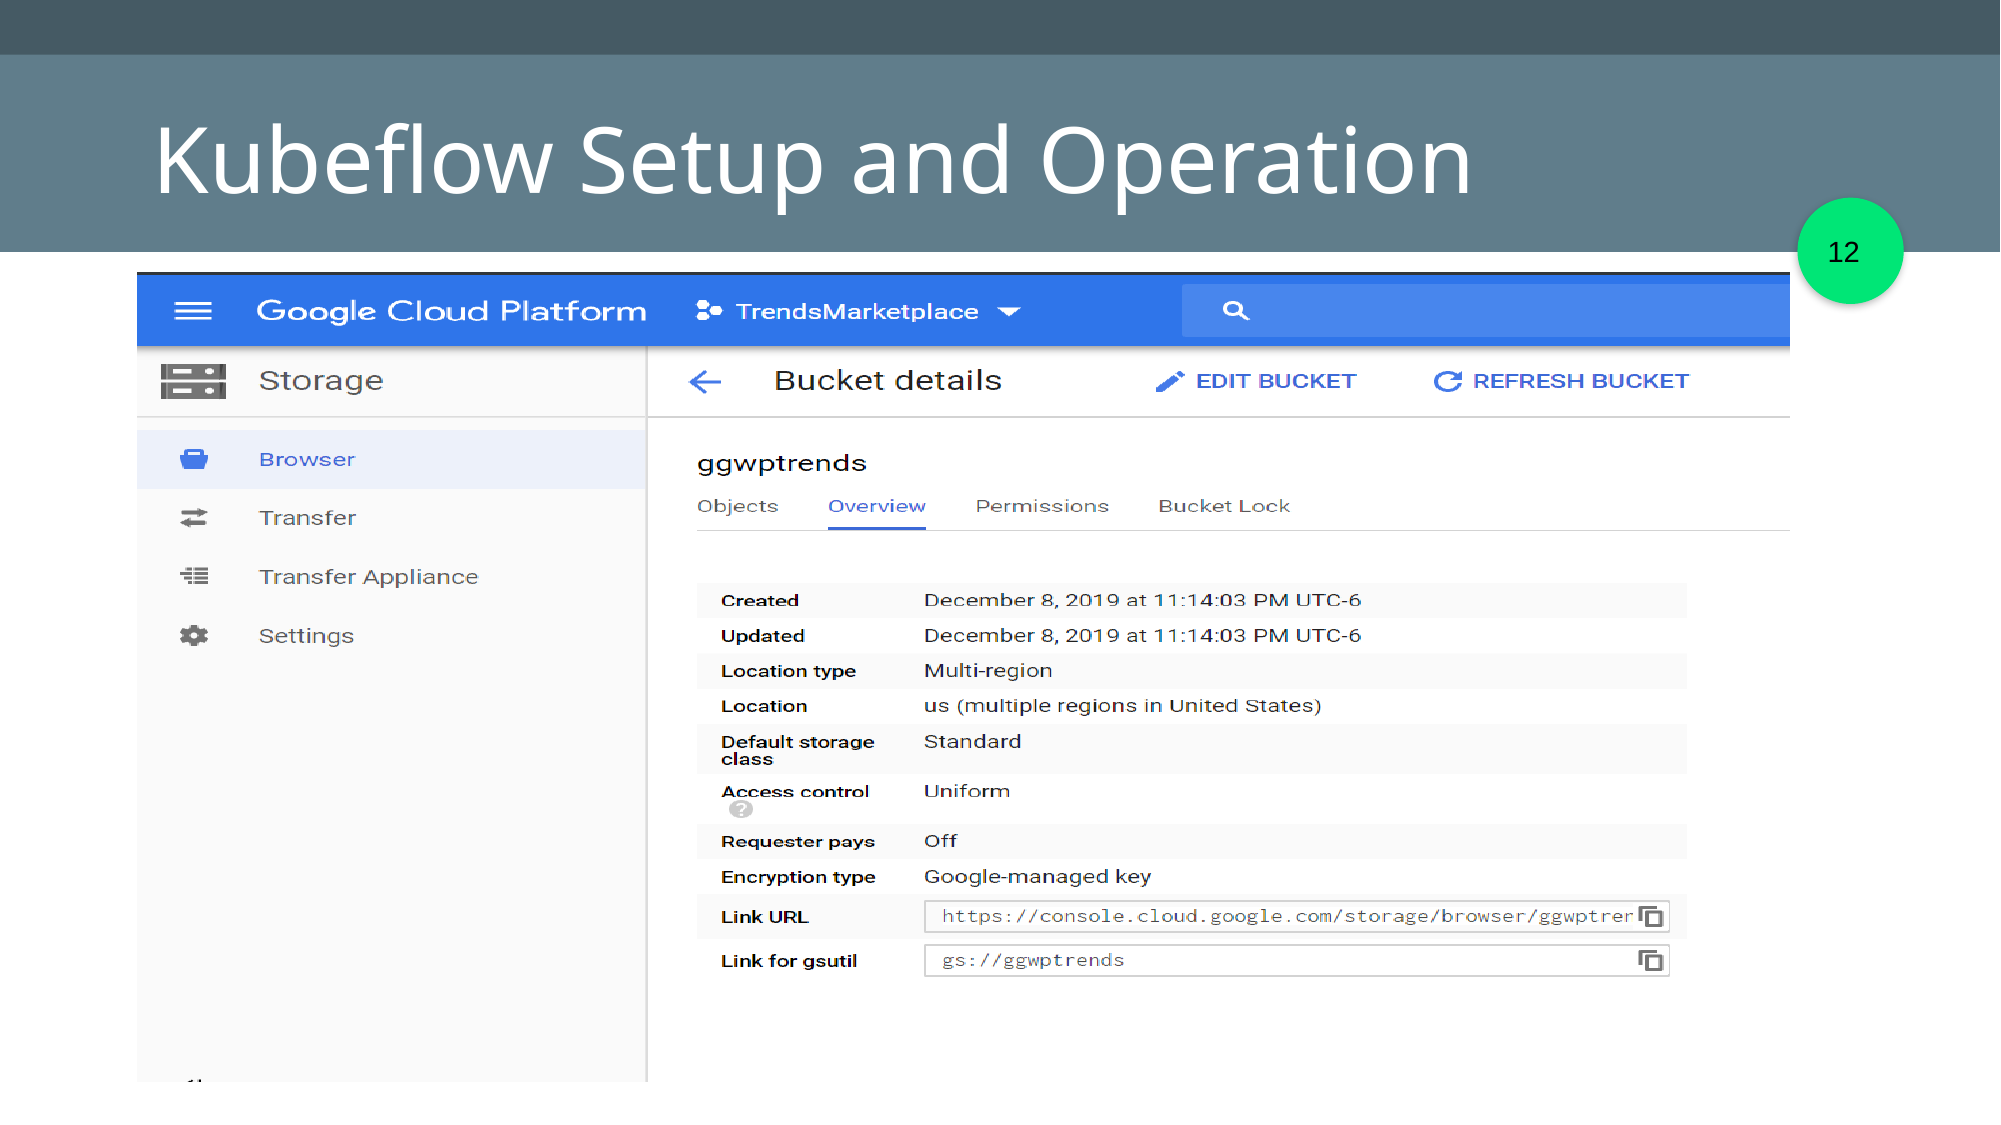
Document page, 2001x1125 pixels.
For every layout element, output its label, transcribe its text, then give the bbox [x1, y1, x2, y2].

picture [137, 271, 1791, 1082]
title Kubeflow Setup and Operation [137, 54, 1863, 269]
slide_number ‹#› [1790, 214, 1875, 288]
